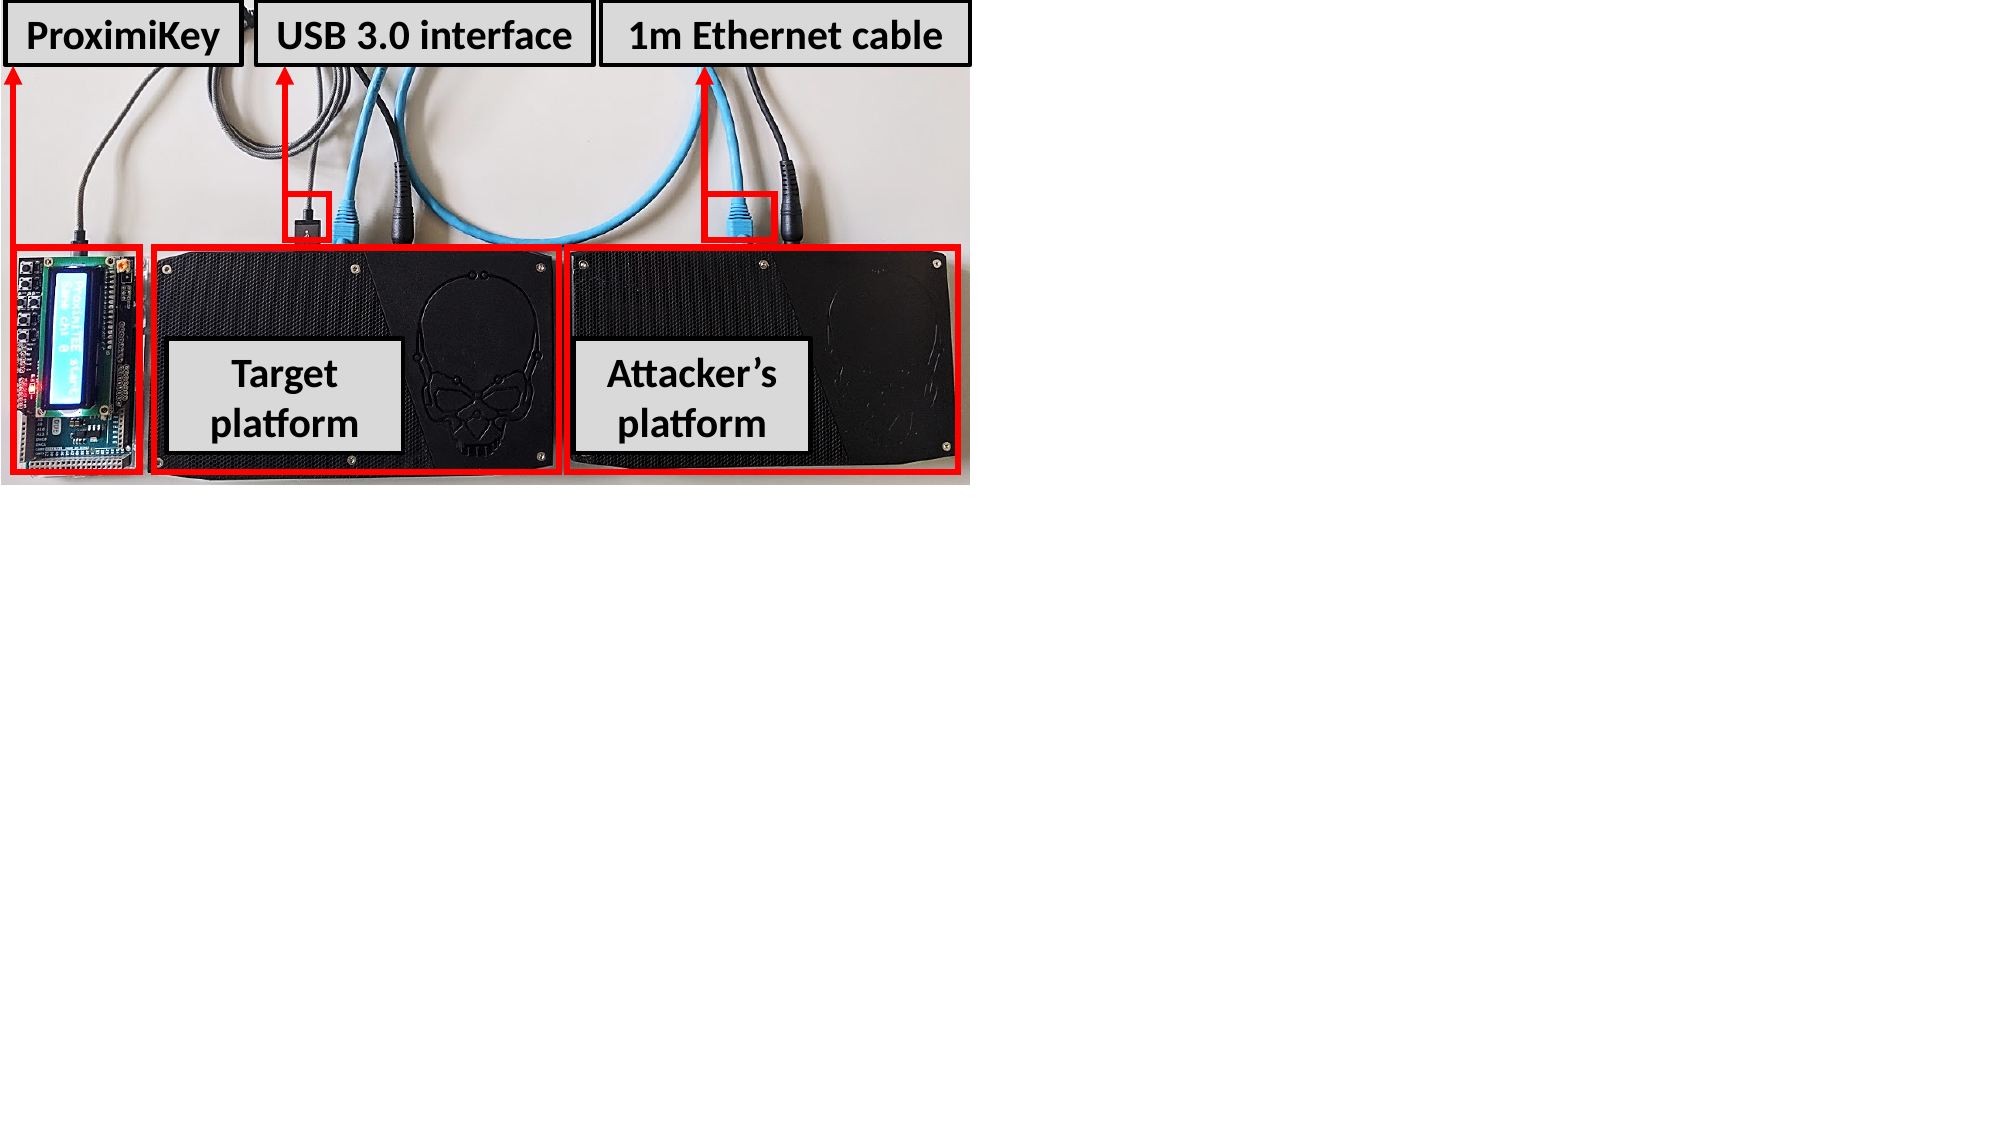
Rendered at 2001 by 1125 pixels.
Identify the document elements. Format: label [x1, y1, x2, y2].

picture [0, 0, 970, 485]
